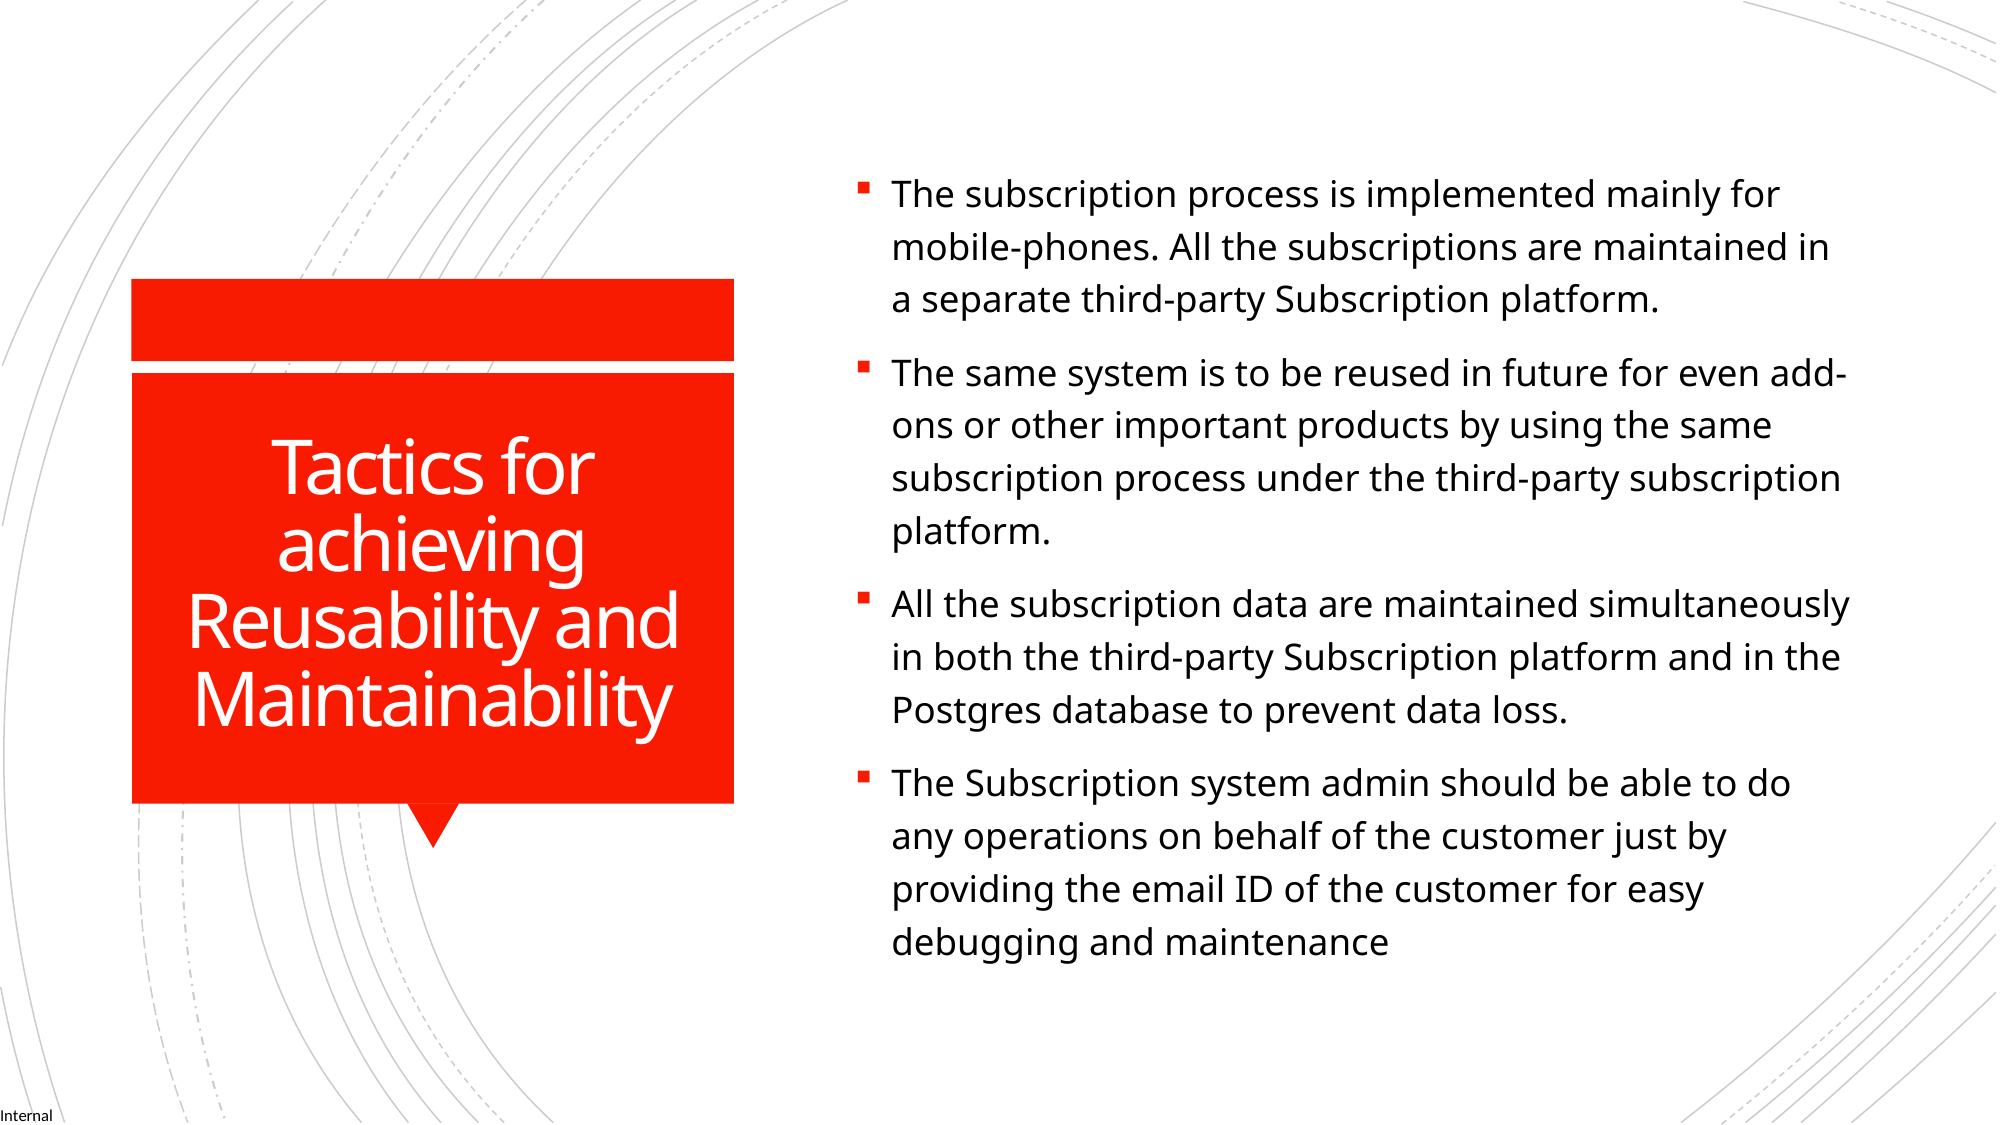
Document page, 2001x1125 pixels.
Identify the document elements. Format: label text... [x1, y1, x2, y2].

title Tactics for achieving Reusability and Maintainability [145, 385, 720, 789]
list The subscription process is implemented mainly for mobile-phones. All the subscriptions are maintained in a separate third-party Subscription platform. The same system is to be reused in future for even add-ons or other important products by using the same subscription process under the third-party subscription platform. All the subscription data are maintained simultaneously in both the third-party Subscription platform and in the Postgres database to prevent data loss. The Subscription system admin should be able to do any operations on behalf of the customer just by providing the email ID of the customer for easy debugging and maintenance [839, 131, 1871, 993]
